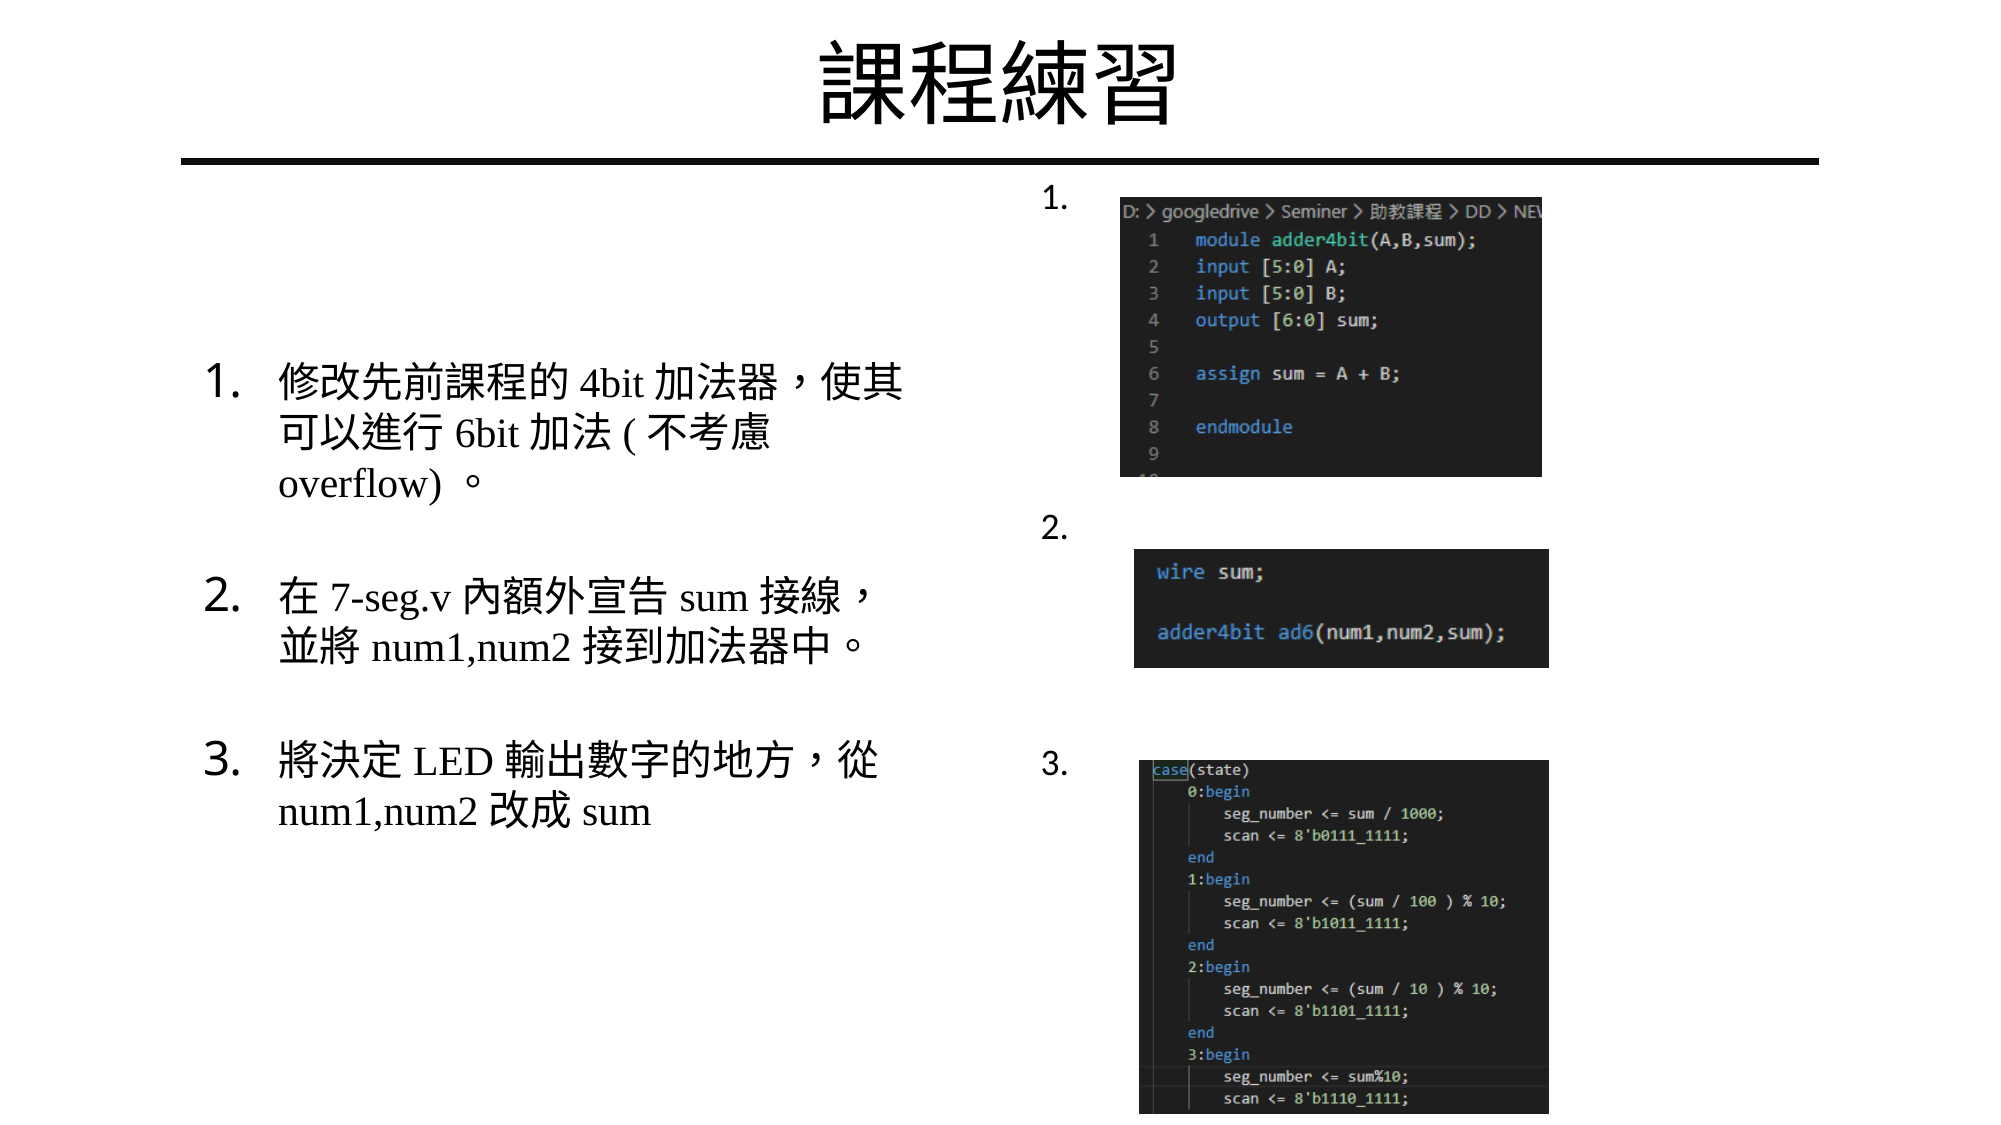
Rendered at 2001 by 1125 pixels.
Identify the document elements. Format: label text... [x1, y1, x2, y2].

picture [1134, 549, 1549, 668]
text_box 2. [1025, 494, 1085, 555]
text_box 1. [1025, 164, 1085, 225]
picture [1120, 197, 1542, 477]
text_box 課程練習 [137, 24, 1863, 145]
text_box 3. [1025, 730, 1085, 790]
picture [1139, 760, 1549, 1114]
text_box 修改先前課程的4bit加法器，使其可以進行6bit加法(不考慮overflow)。 在7-seg.v內額外宣告sum接線，並將num1,num2接到加法器中。 將決定LED輸出數字的地方，從num1,num2改成sum [201, 349, 923, 1032]
